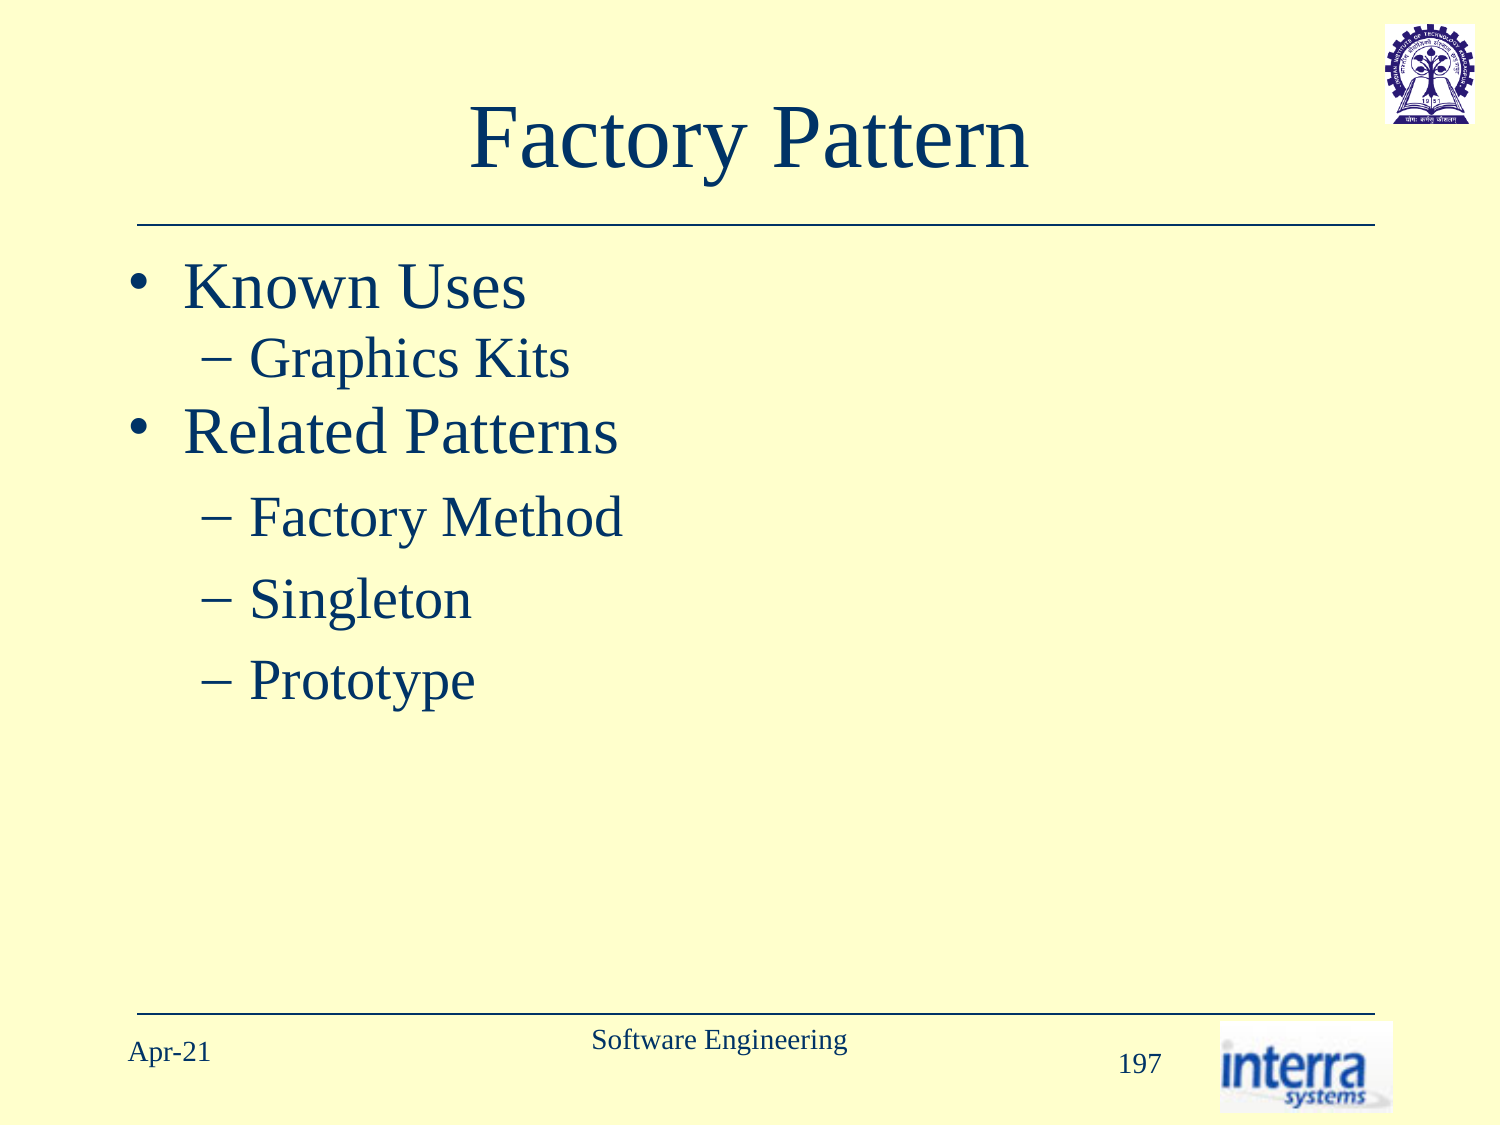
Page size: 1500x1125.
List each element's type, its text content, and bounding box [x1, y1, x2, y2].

text_box Software Engineering [349, 1013, 1090, 1125]
picture [1385, 24, 1475, 124]
list Known Uses Graphics Kits Related Patterns Factory Method Singleton Prototype [112, 249, 1388, 1000]
text_box Apr-21 [112, 1024, 307, 1100]
picture [1220, 1021, 1393, 1113]
title Factory Pattern [112, 37, 1388, 225]
